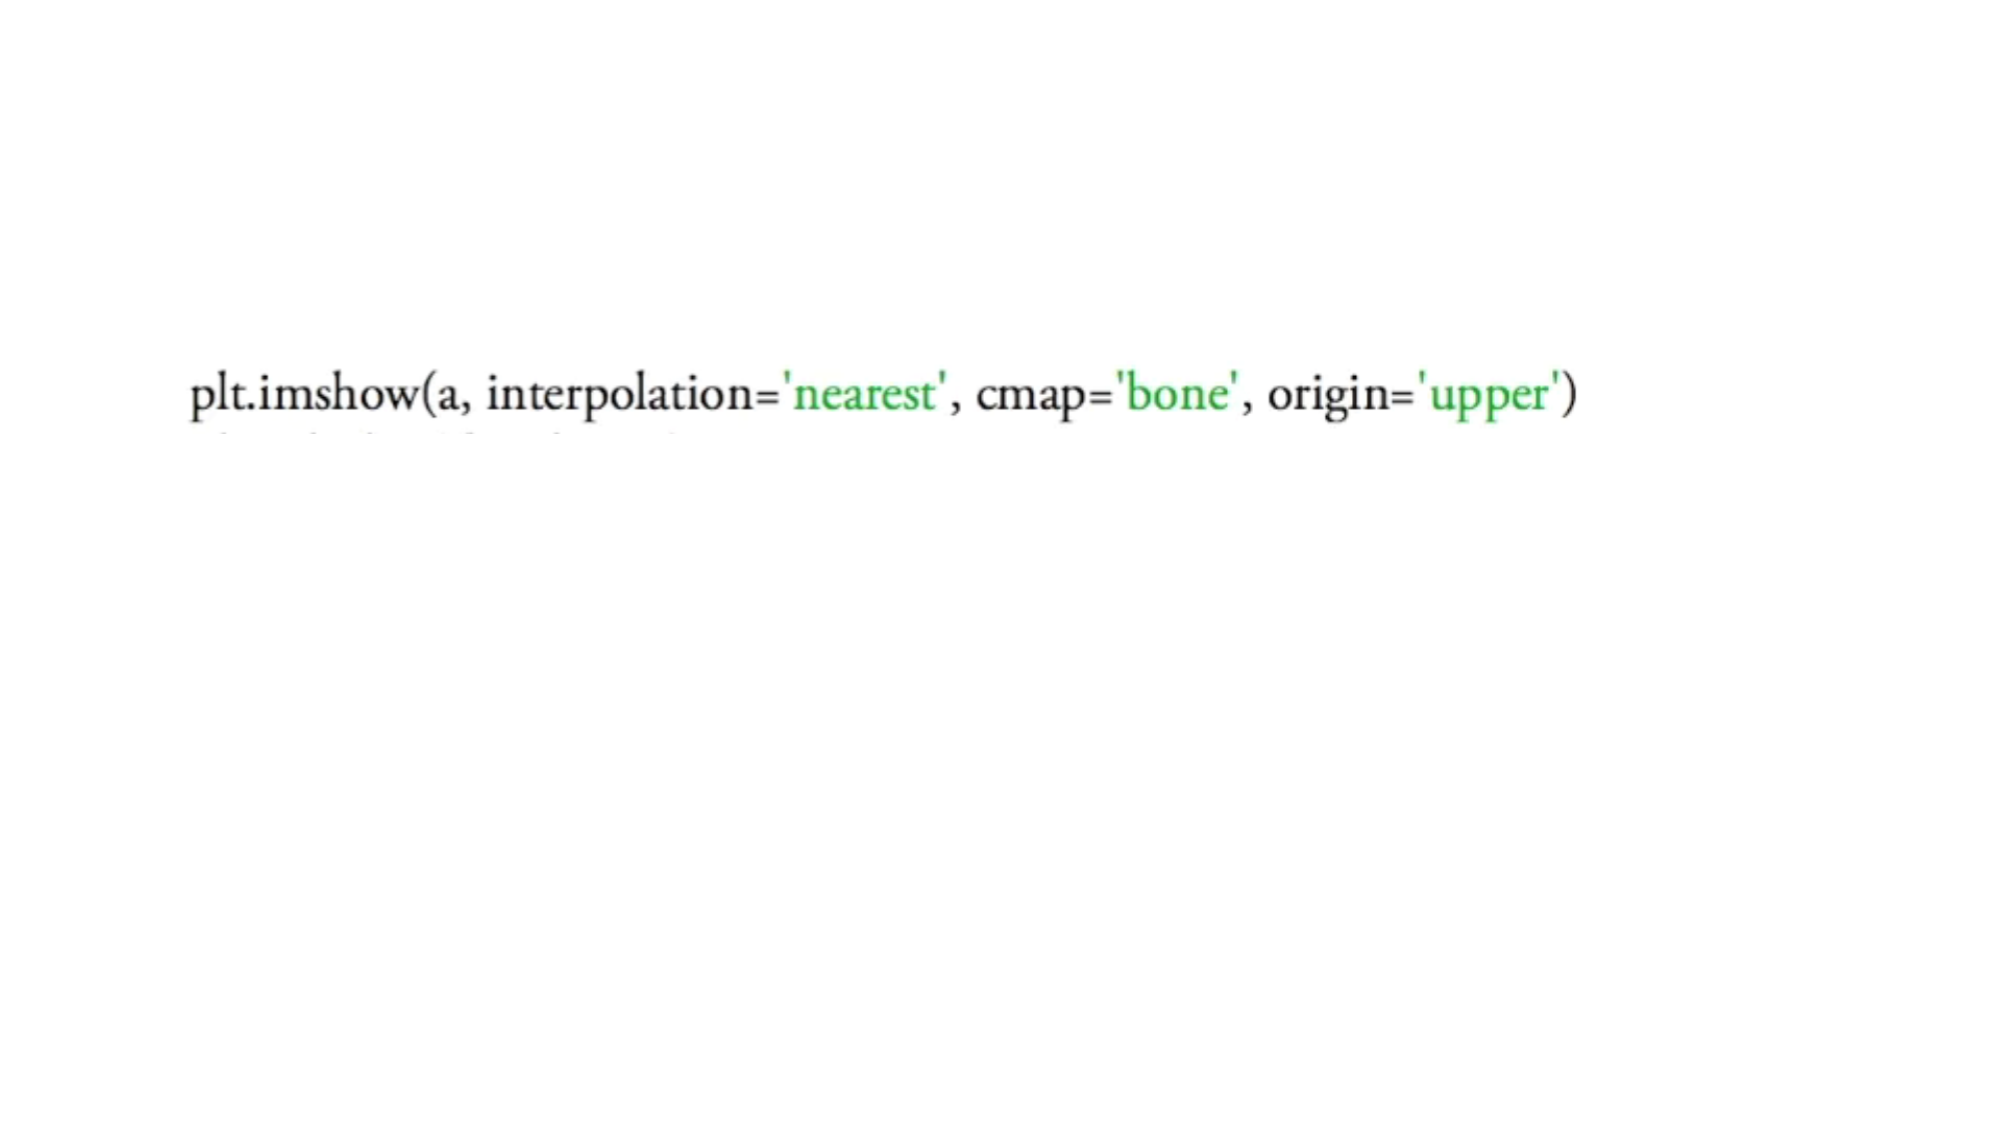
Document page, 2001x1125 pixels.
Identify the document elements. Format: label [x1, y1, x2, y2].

list [176, 339, 1841, 434]
